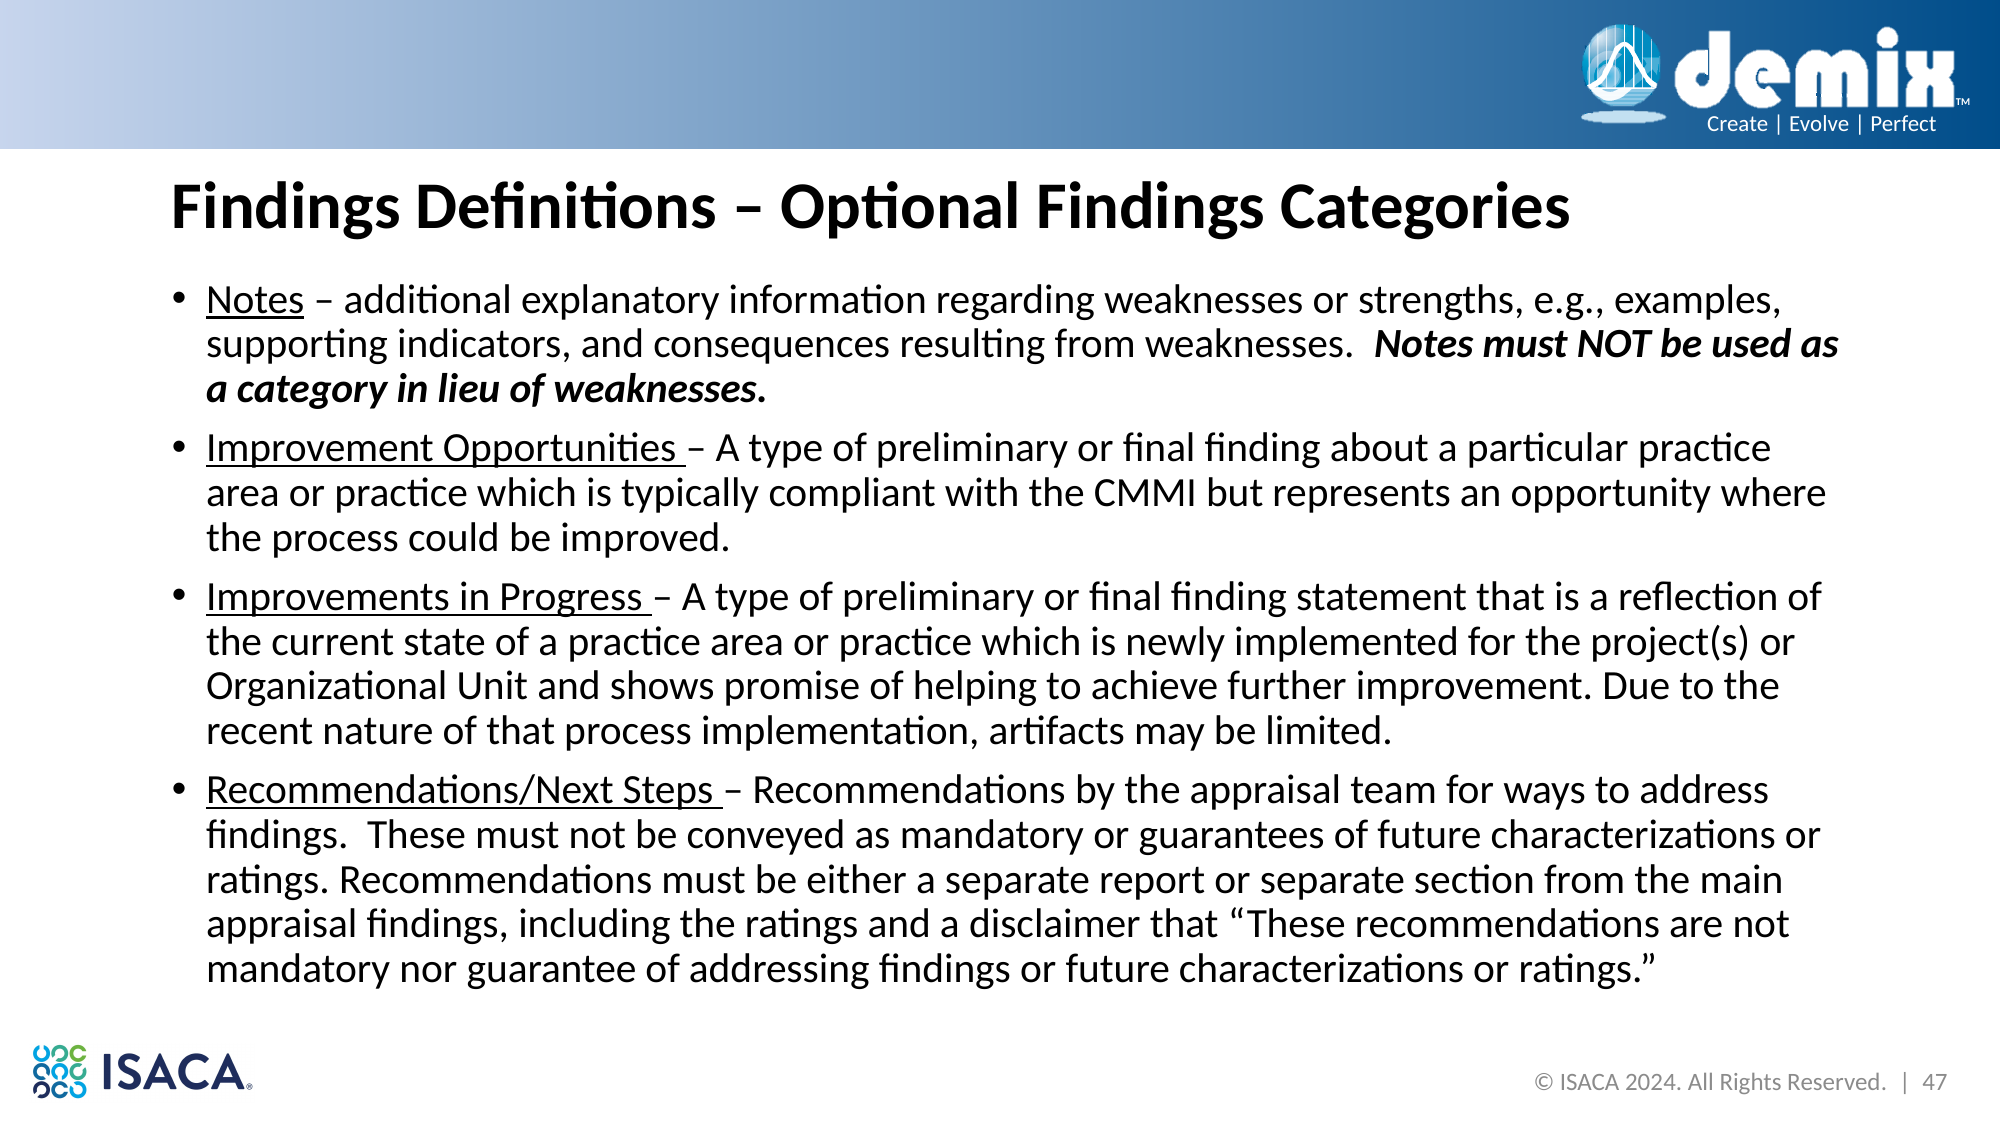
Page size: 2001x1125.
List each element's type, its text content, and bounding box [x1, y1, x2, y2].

picture [1549, 3, 2000, 153]
title Findings Definitions – Optional Findings Categories [156, 157, 1863, 257]
list Notes – additional explanatory information regarding weaknesses or strengths, e.g., examples, supporting indicators, and consequences resulting from weaknesses. Notes must NOT be used as a category in lieu of weaknesses. Improvement Opportunities – A type of preliminary or final finding about a particular practice area or practice which is typically compliant with the CMMI but represents an opportunity where the process could be improved. Improvements in Progress – A type of preliminary or final finding statement that is a reflection of the current state of a practice area or practice which is newly implemented for the project(s) or Organizational Unit and shows promise of helping to achieve further improvement. Due to the recent nature of that process implementation, artifacts may be limited. Recommendations/Next Steps – Recommendations by the appraisal team for ways to address findings. These must not be conveyed as mandatory or guarantees of future characterizations or ratings. Recommendations must be either a separate report or separate section from the main appraisal findings, including the ratings and a disclaimer that “These recommendations are not mandatory nor guarantee of addressing findings or future characterizations or ratings.” [156, 270, 1863, 1014]
picture [29, 1043, 255, 1103]
